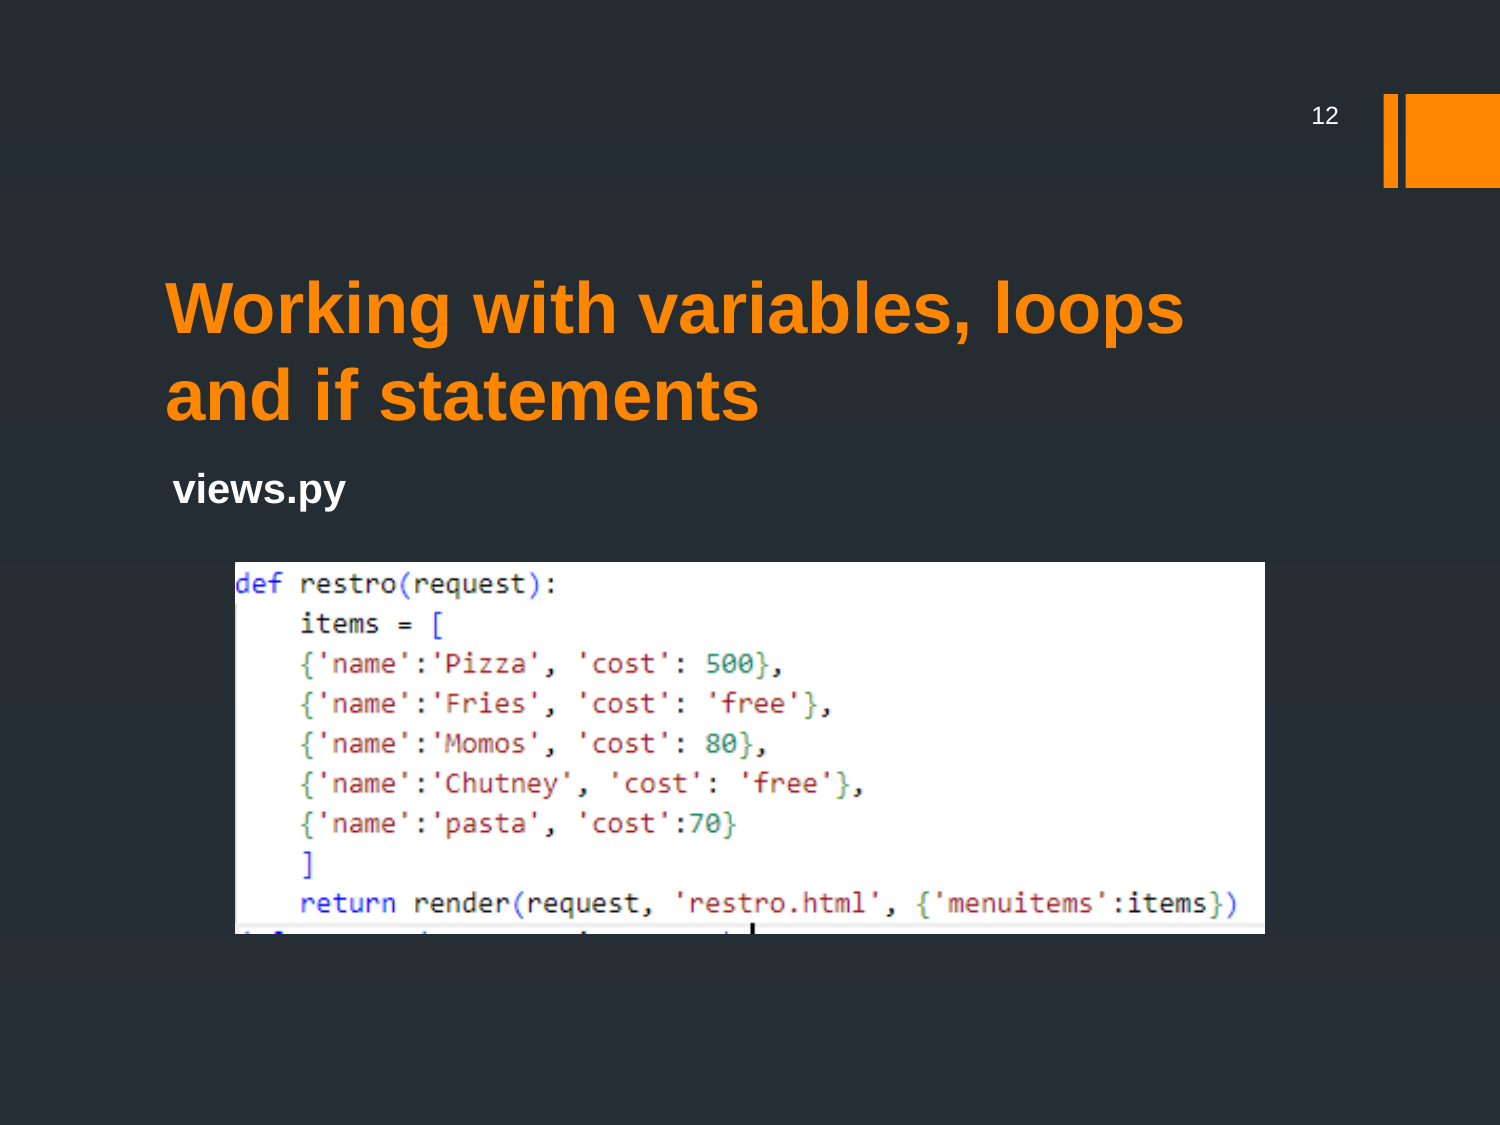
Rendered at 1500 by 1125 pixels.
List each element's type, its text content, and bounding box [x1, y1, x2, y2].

slide_number 12 [1199, 90, 1355, 140]
picture [235, 562, 1265, 935]
list views.py [150, 454, 1350, 1035]
title Working with variables, loops and if statements [150, 253, 1350, 443]
